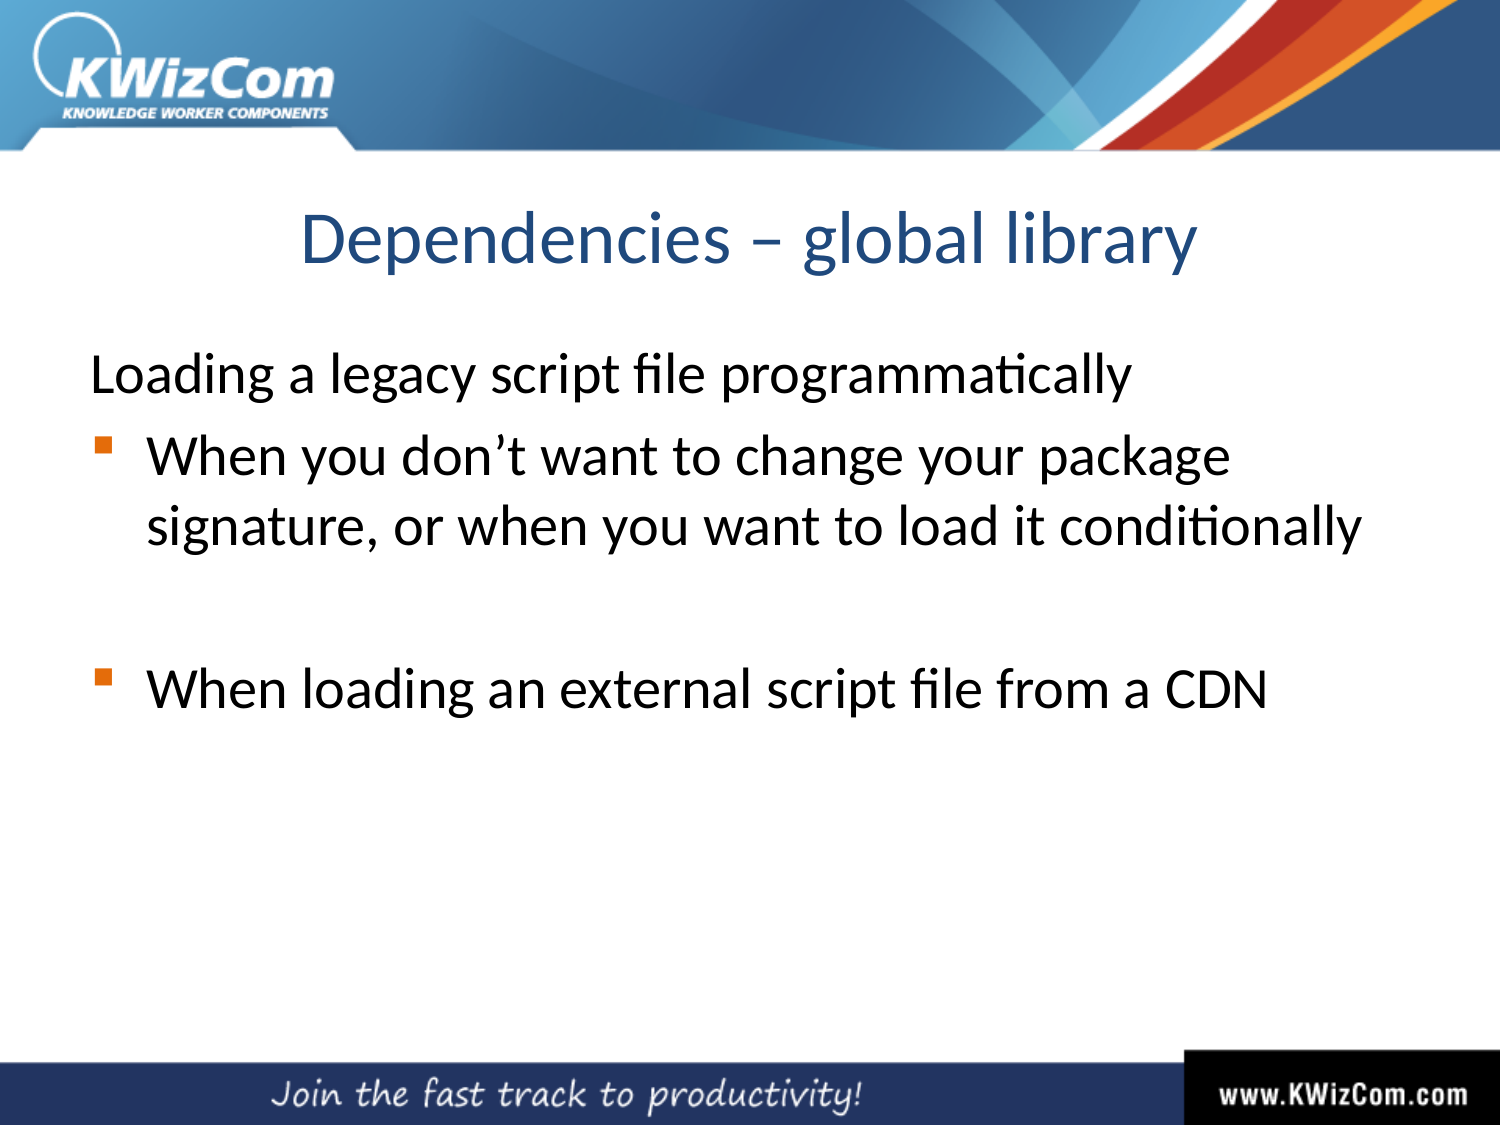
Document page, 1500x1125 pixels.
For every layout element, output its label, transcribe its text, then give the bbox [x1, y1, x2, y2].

list Loading a legacy script file programmatically When you don’t want to change your package signature, or when you want to load it conditionally When loading an external script file from a CDN [75, 328, 1425, 1005]
title Dependencies – global library [75, 152, 1425, 315]
picture [0, 0, 1500, 1125]
